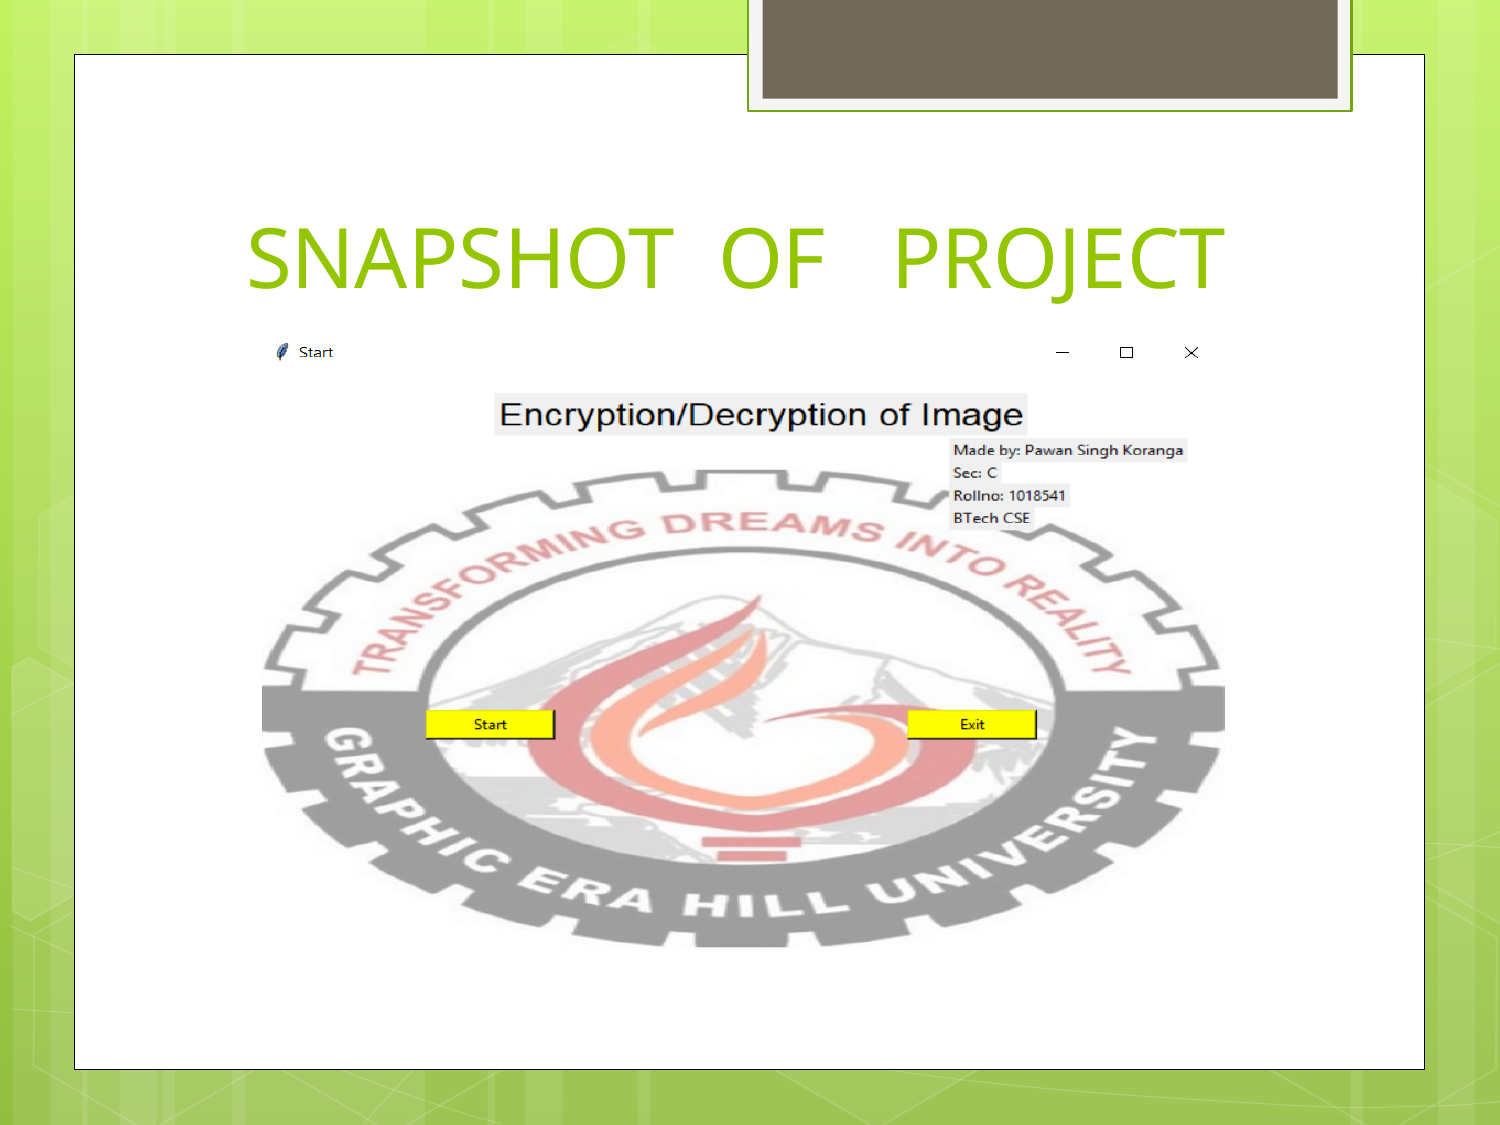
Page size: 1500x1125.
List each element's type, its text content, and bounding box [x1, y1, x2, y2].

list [262, 337, 1226, 1051]
title SNAPSHOT OF PROJECT [187, 125, 1340, 313]
